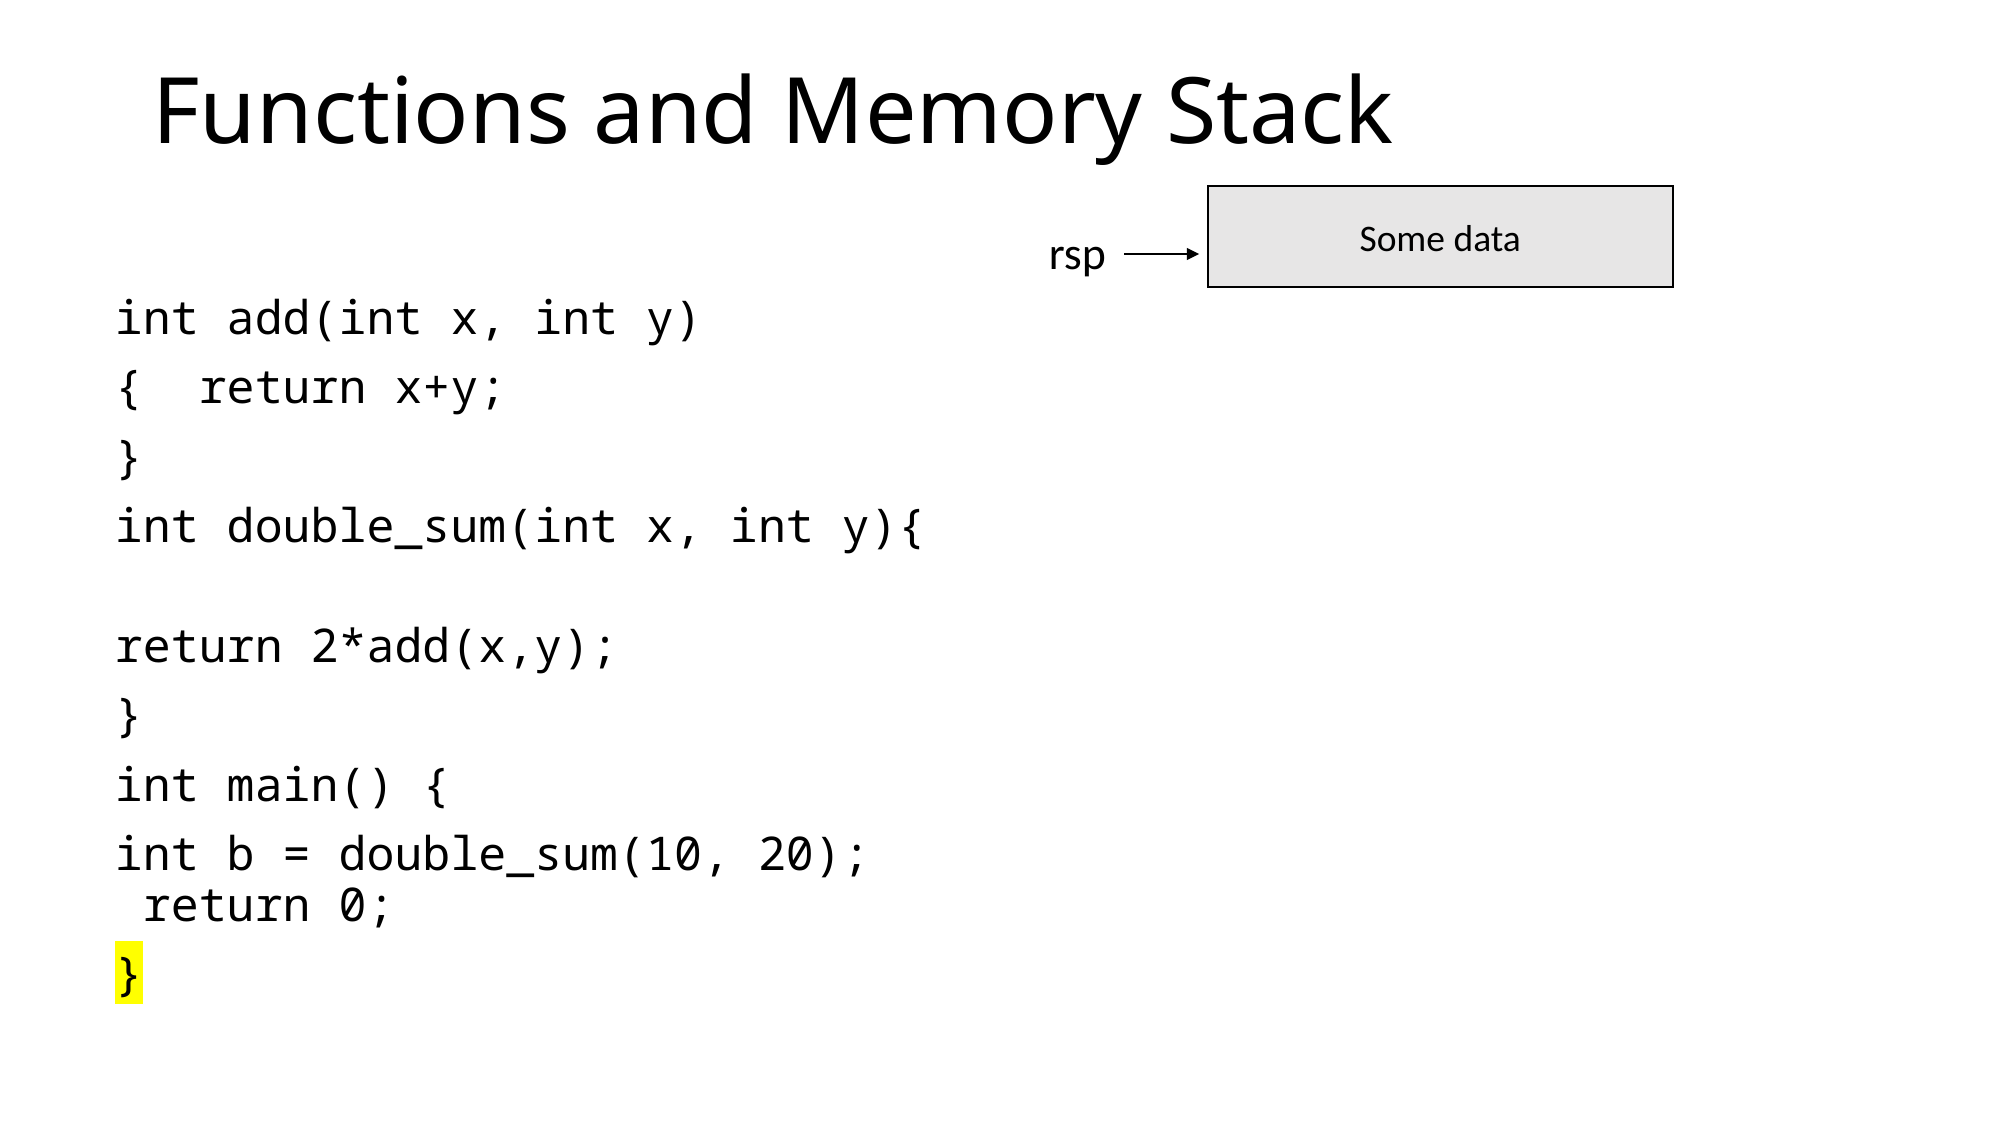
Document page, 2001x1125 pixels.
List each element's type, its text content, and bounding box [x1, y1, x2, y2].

text_box rsp [1033, 215, 1125, 286]
text_box Some data [1207, 185, 1674, 288]
title Functions and Memory Stack [137, 5, 1863, 223]
list int add(int x, int y) { return x+y; } int double_sum(int x, int y){ return 2*add(x,y); } int main() { int b = double_sum(10, 20); return 0; } [99, 286, 950, 1014]
